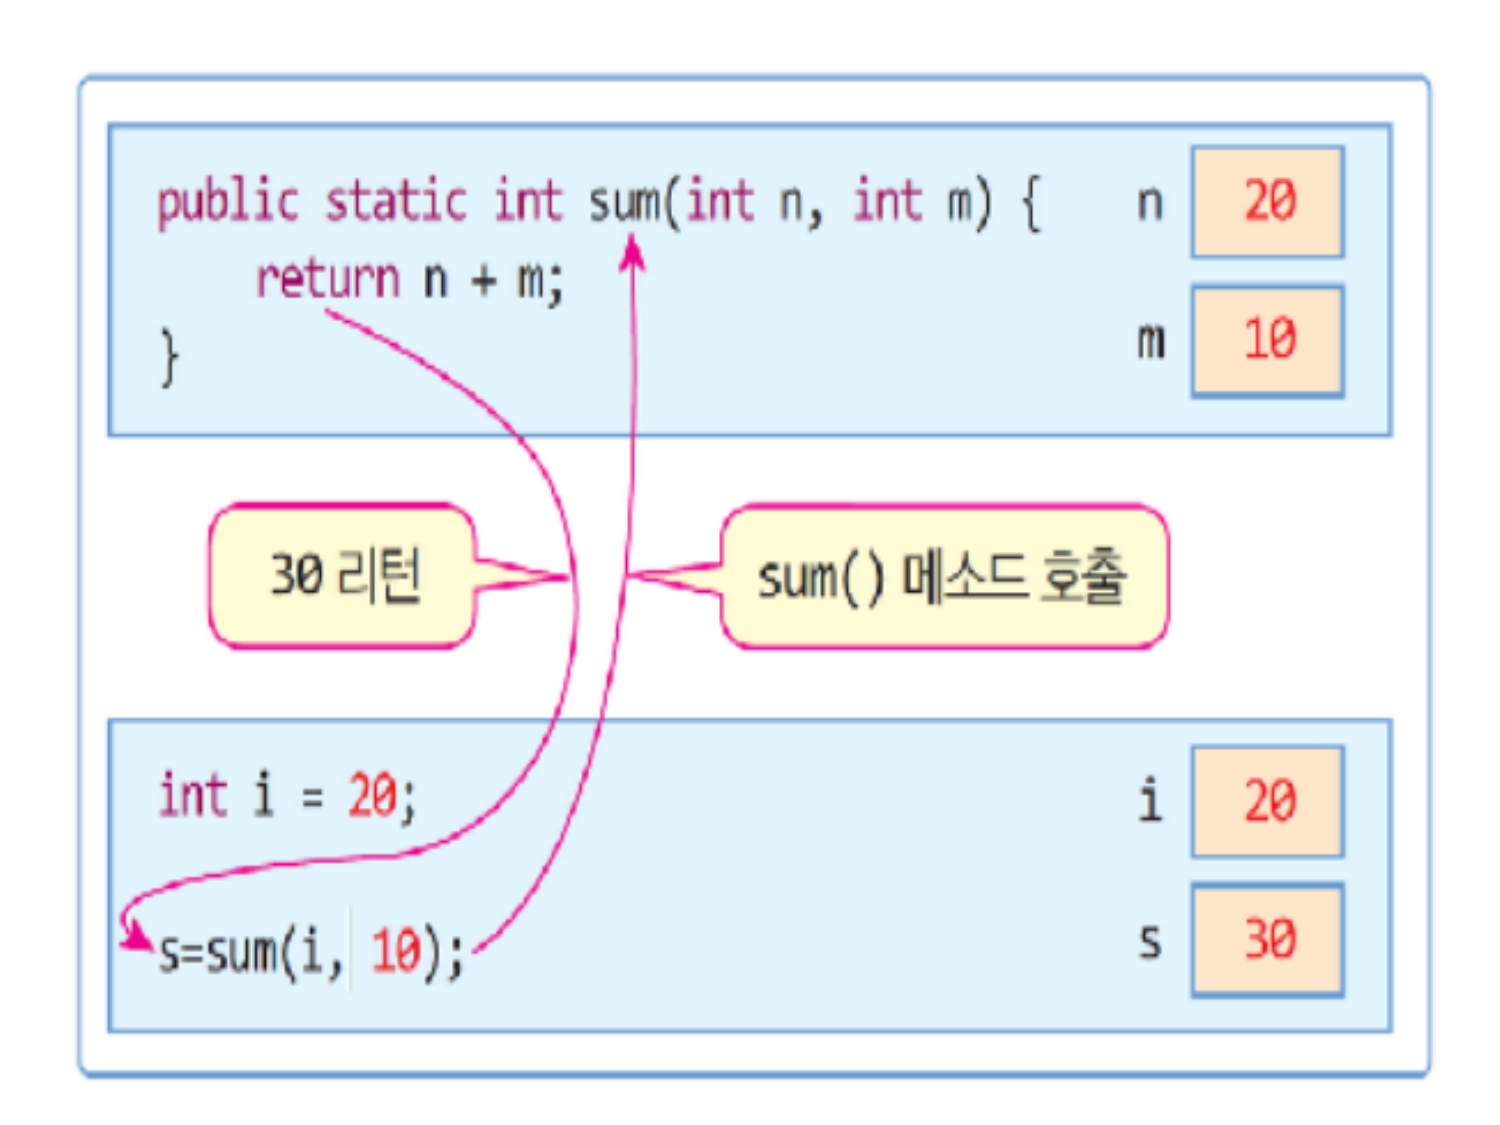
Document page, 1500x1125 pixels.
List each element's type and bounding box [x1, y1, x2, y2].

picture [52, 54, 1436, 1095]
